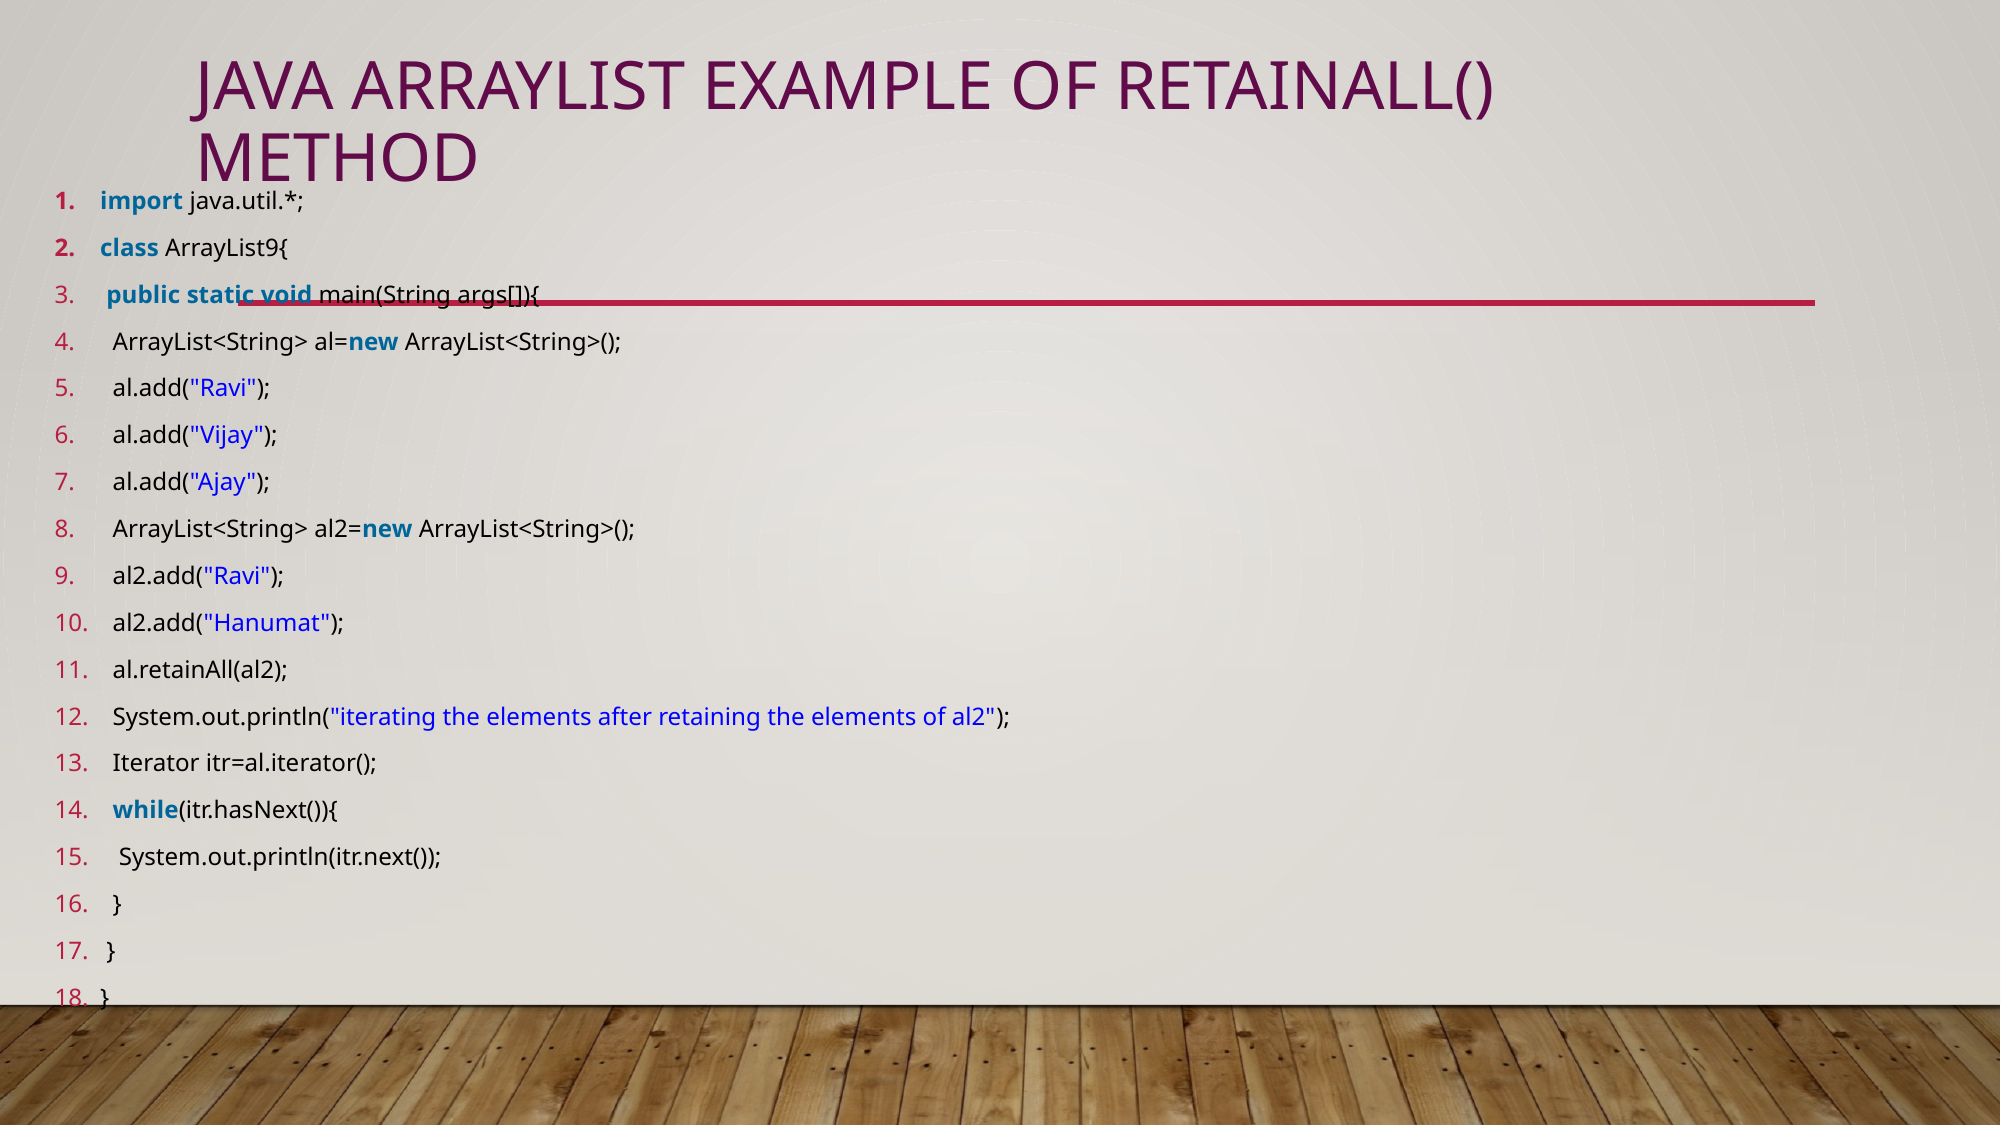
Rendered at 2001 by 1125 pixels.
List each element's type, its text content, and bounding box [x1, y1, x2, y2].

list import java.util.*; class ArrayList9{ public static void main(String args[]){ ArrayList<String> al=new ArrayList<String>(); al.add("Ravi"); al.add("Vijay"); al.add("Ajay"); ArrayList<String> al2=new ArrayList<String>(); al2.add("Ravi"); al2.add("Hanumat"); al.retainAll(al2); System.out.println("iterating the elements after retaining the elements of al2"); Iterator itr=al.iterator(); while(itr.hasNext()){ System.out.println(itr.next()); } } } [39, 171, 1757, 1024]
title Java ArrayList example of retainAll() method [180, 44, 1757, 171]
picture [0, 1005, 2000, 1125]
